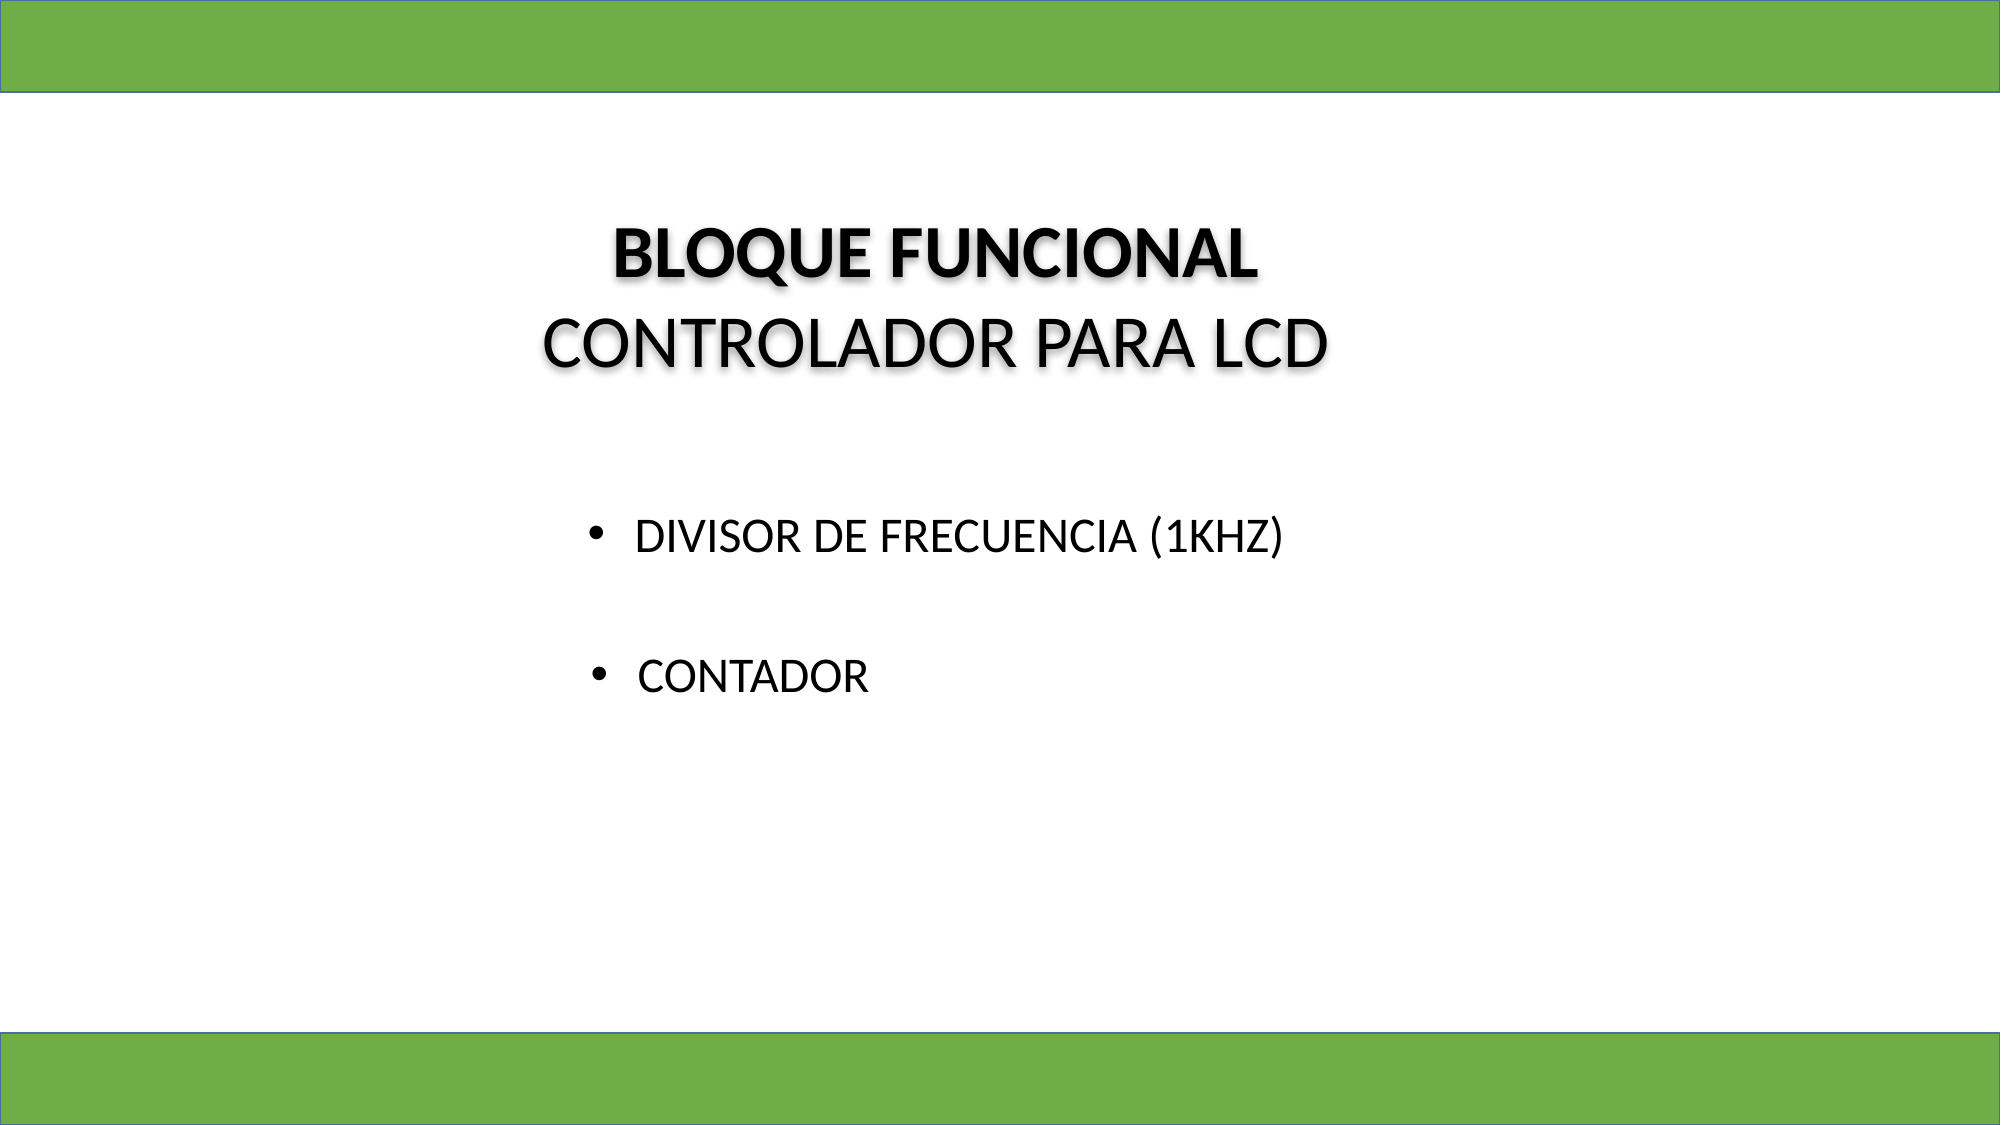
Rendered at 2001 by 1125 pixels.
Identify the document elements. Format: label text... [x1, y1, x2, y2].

text_box CONTADOR [349, 635, 1111, 711]
text_box [0, 1032, 2000, 1125]
text_box DIVISOR DE FRECUENCIA (1KHZ) [556, 494, 1317, 570]
text_box BLOQUE FUNCIONAL CONTROLADOR PARA LCD [449, 194, 1424, 390]
text_box [0, 0, 2000, 93]
